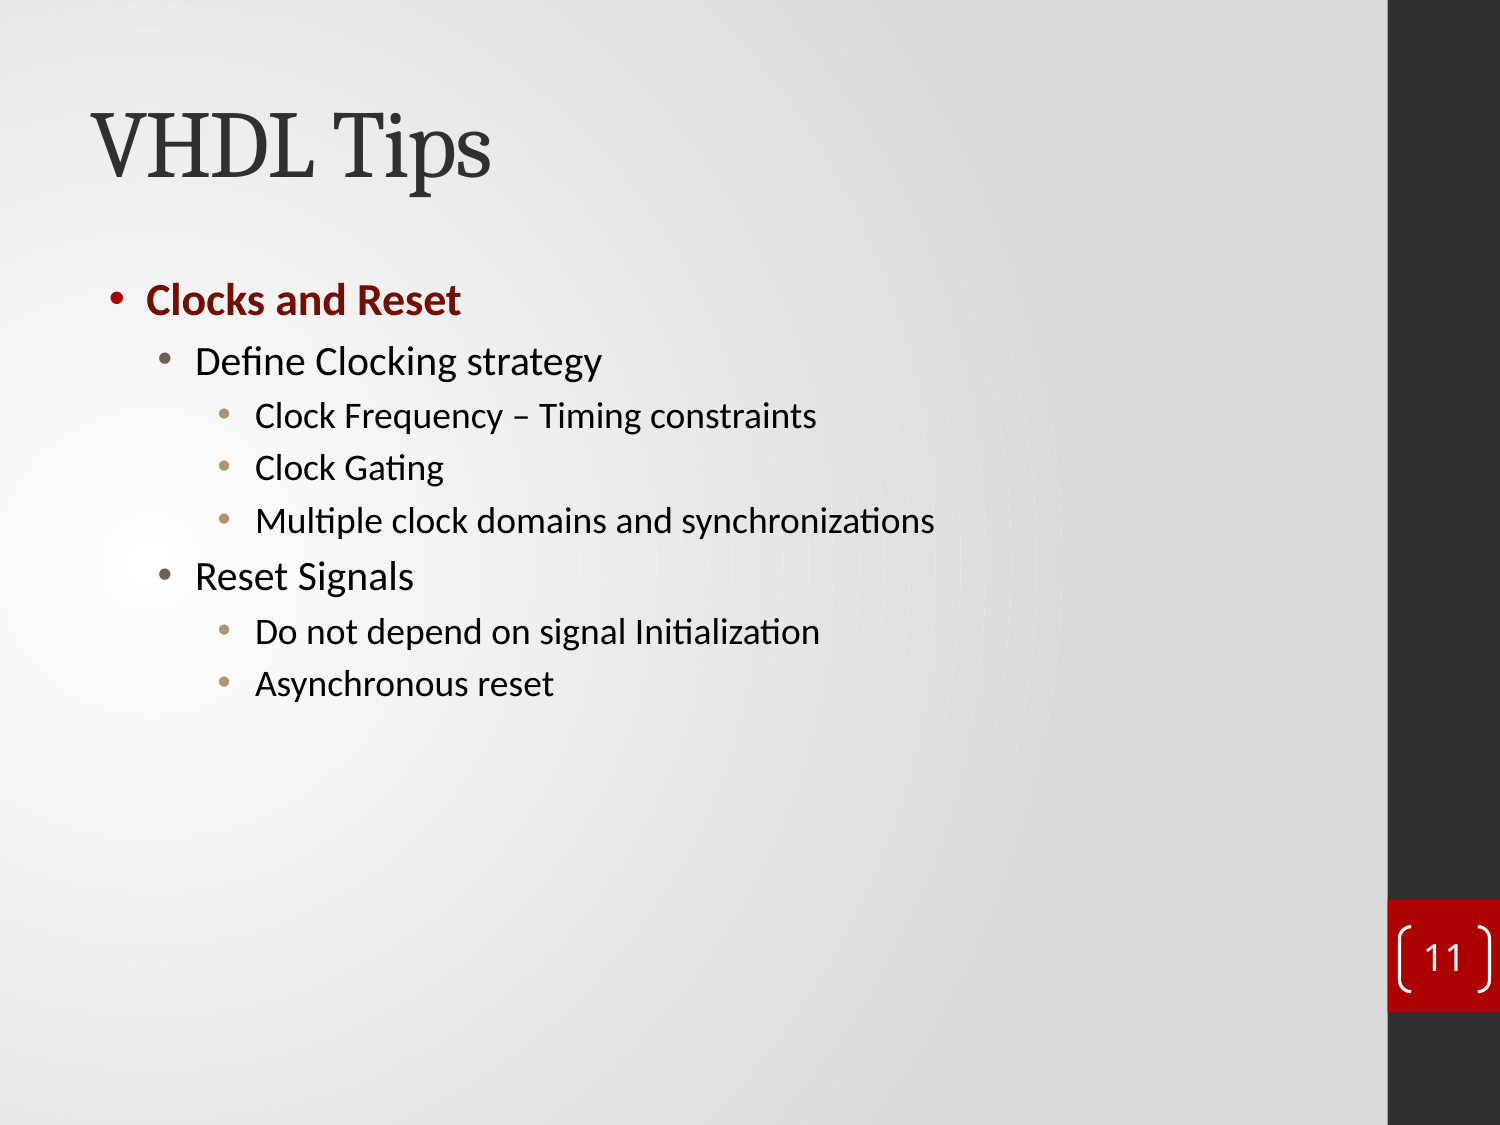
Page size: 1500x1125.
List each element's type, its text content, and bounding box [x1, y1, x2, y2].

list Clocks and Reset Define Clocking strategy Clock Frequency – Timing constraints Clock Gating Multiple clock domains and synchronizations Reset Signals Do not depend on signal Initialization Asynchronous reset [75, 262, 1325, 1050]
slide_number 11 [1397, 925, 1492, 994]
title VHDL Tips [75, 45, 1325, 233]
